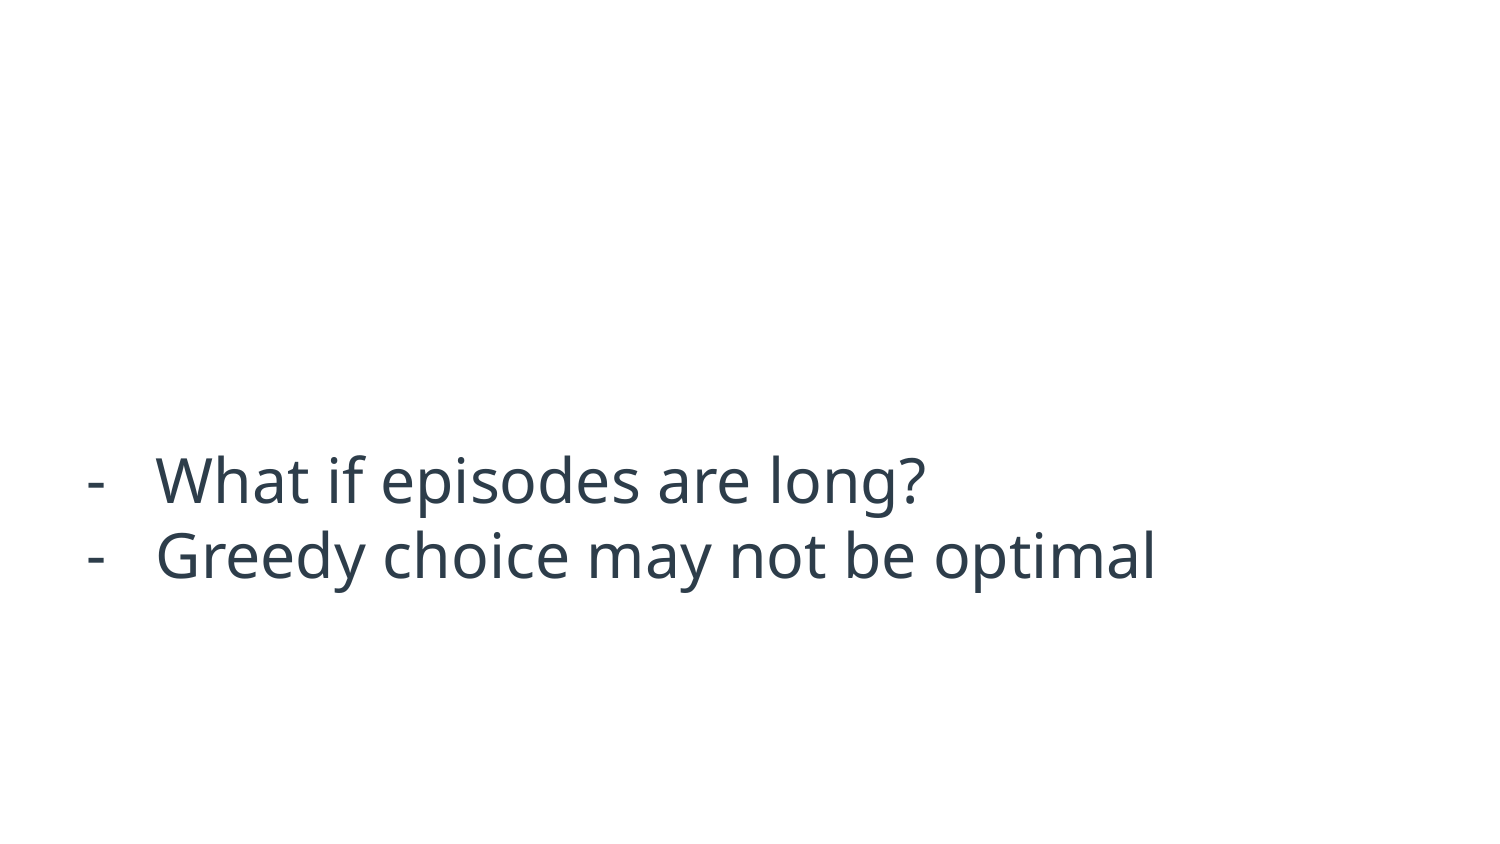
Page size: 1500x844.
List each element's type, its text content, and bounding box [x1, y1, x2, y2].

list What if episodes are long? Greedy choice may not be optimal [75, 281, 1425, 751]
